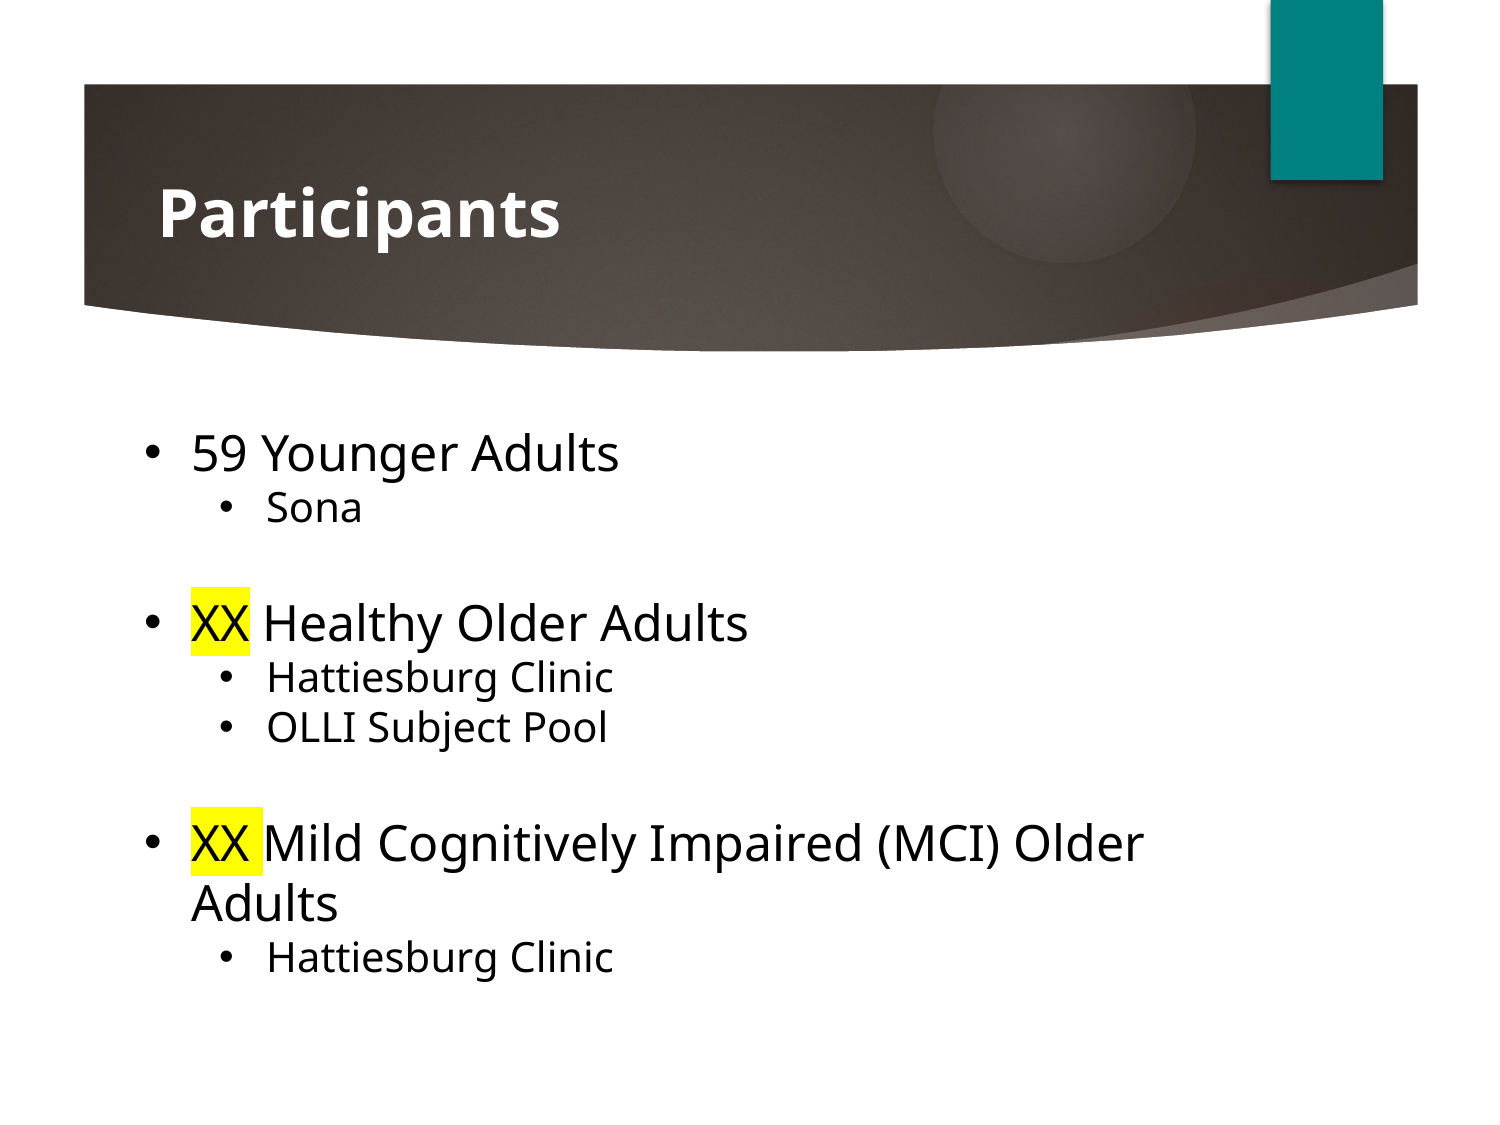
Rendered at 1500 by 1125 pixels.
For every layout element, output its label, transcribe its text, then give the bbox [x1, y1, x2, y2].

title Participants [142, 152, 1183, 269]
text_box 59 Younger Adults Sona XX Healthy Older Adults Hattiesburg Clinic OLLI Subject Pool XX Mild Cognitively Impaired (MCI) Older Adults Hattiesburg Clinic [129, 413, 1170, 989]
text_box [141, 711, 1319, 1066]
